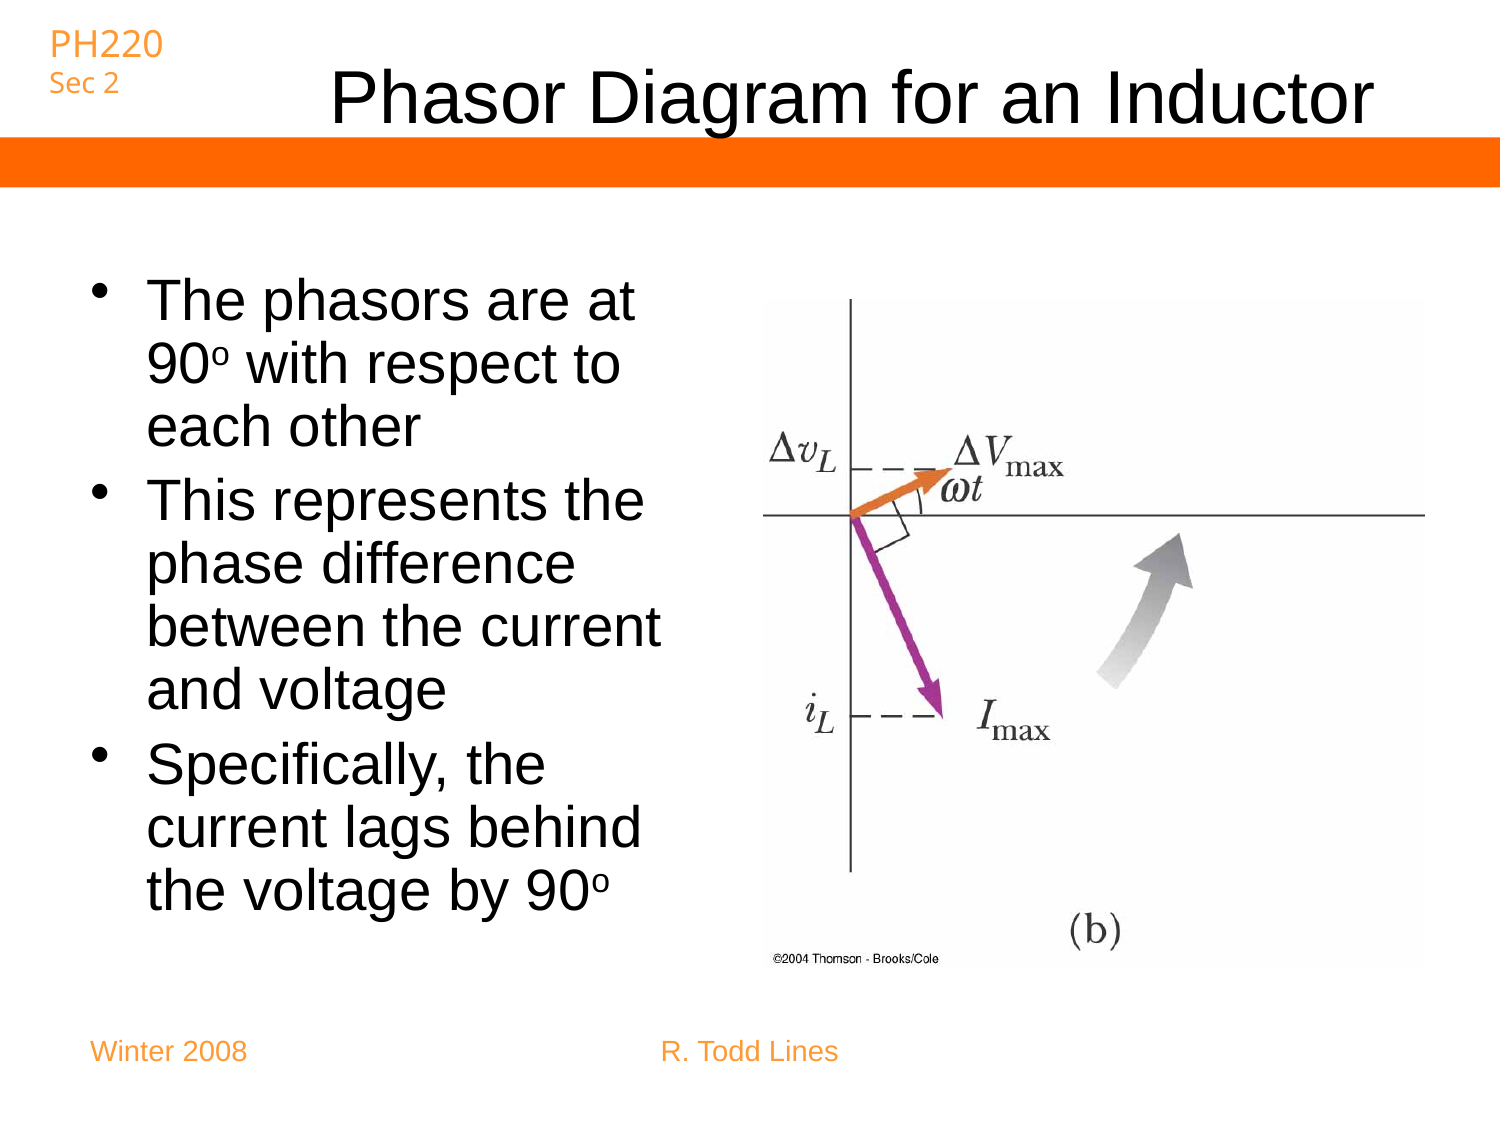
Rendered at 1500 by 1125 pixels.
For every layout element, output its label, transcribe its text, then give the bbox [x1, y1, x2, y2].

list The phasors are at 90o with respect to each other This represents the phase difference between the current and voltage Specifically, the current lags behind the voltage by 90o [75, 262, 737, 1005]
title Phasor Diagram for an Inductor [205, 0, 1500, 188]
slide_number Winter 2008 [75, 1024, 425, 1103]
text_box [763, 299, 1426, 968]
footer R. Todd Lines [512, 1024, 988, 1103]
